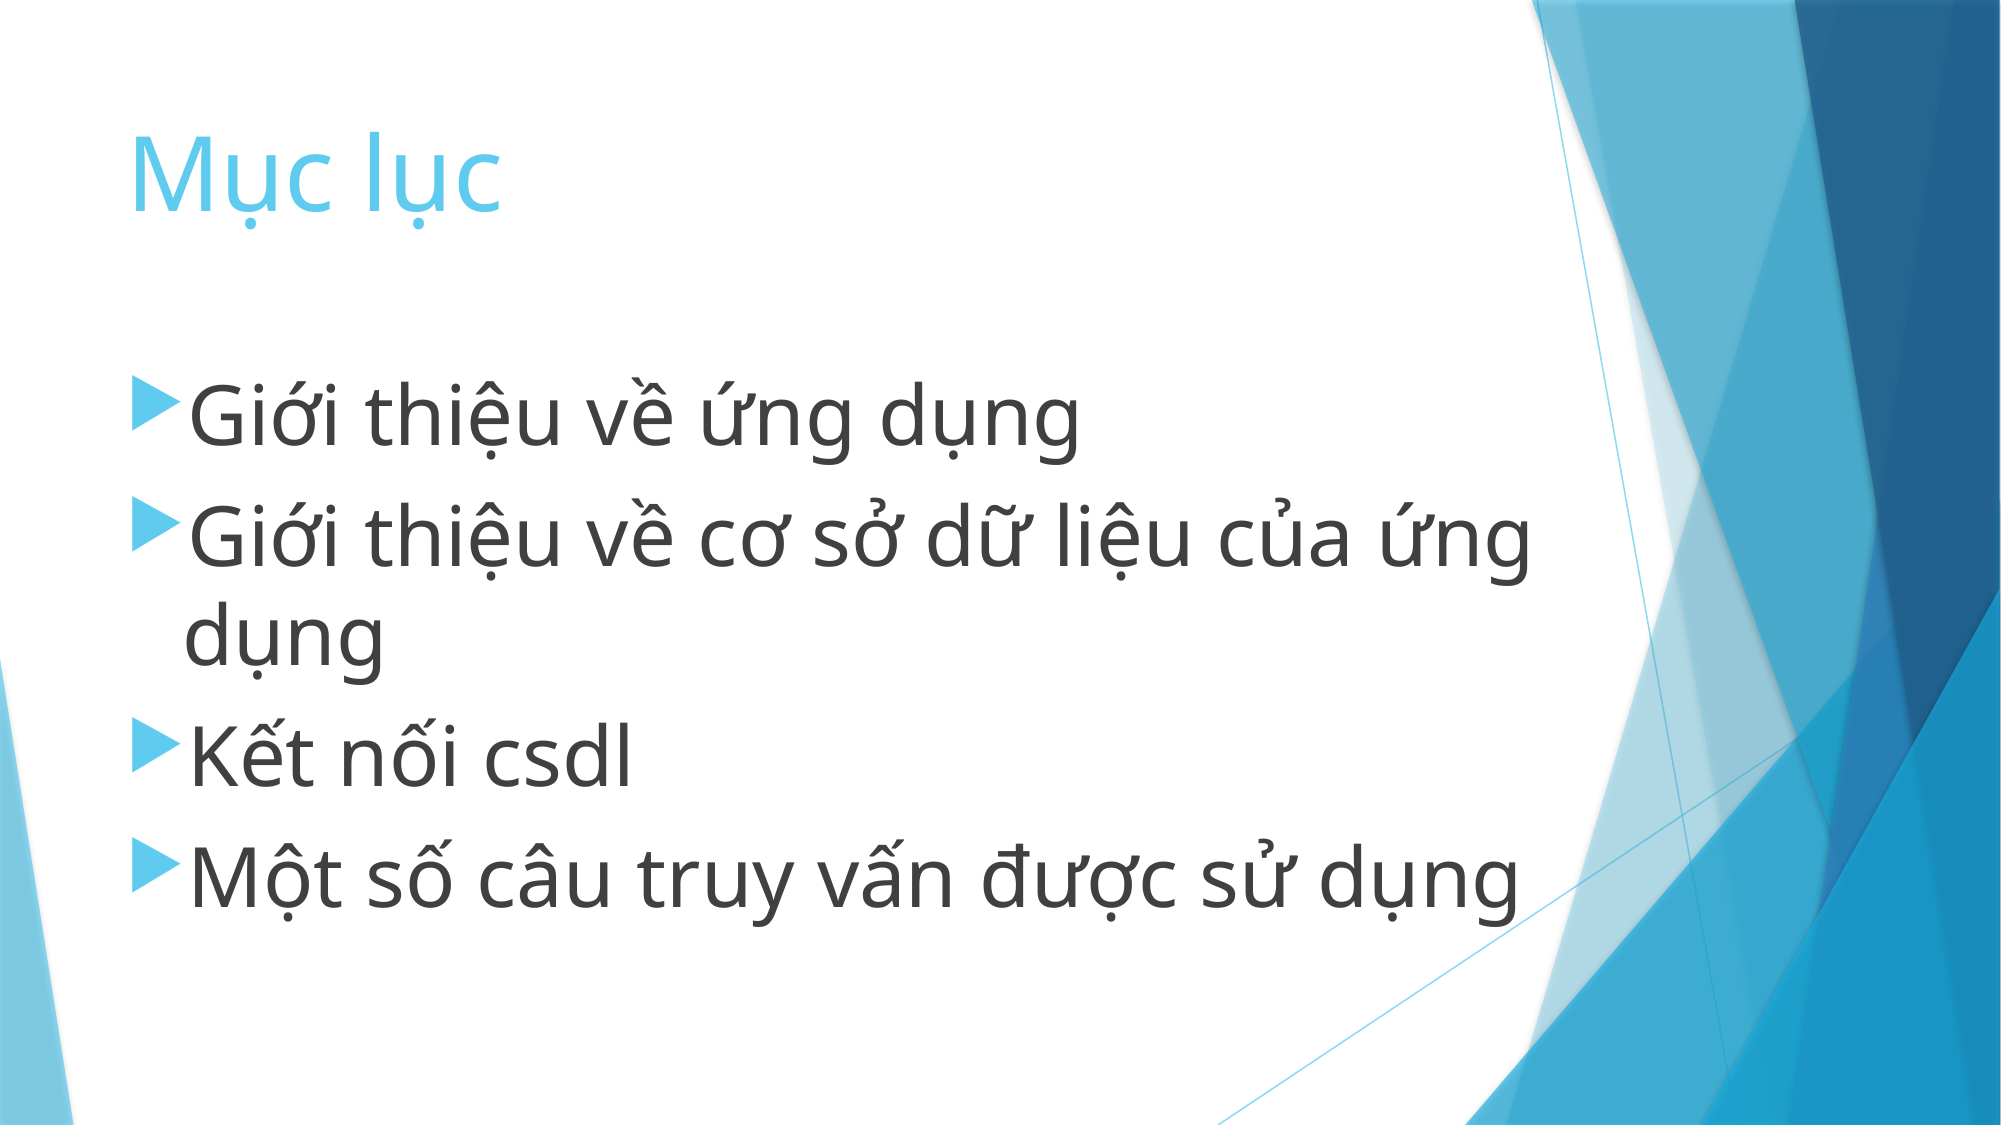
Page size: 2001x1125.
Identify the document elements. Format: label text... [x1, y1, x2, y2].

list Giới thiệu về ứng dụng Giới thiệu về cơ sở dữ liệu của ứng dụng Kết nối csdl Một số câu truy vấn được sử dụng [111, 354, 1729, 992]
title Mục lục [111, 99, 1522, 317]
